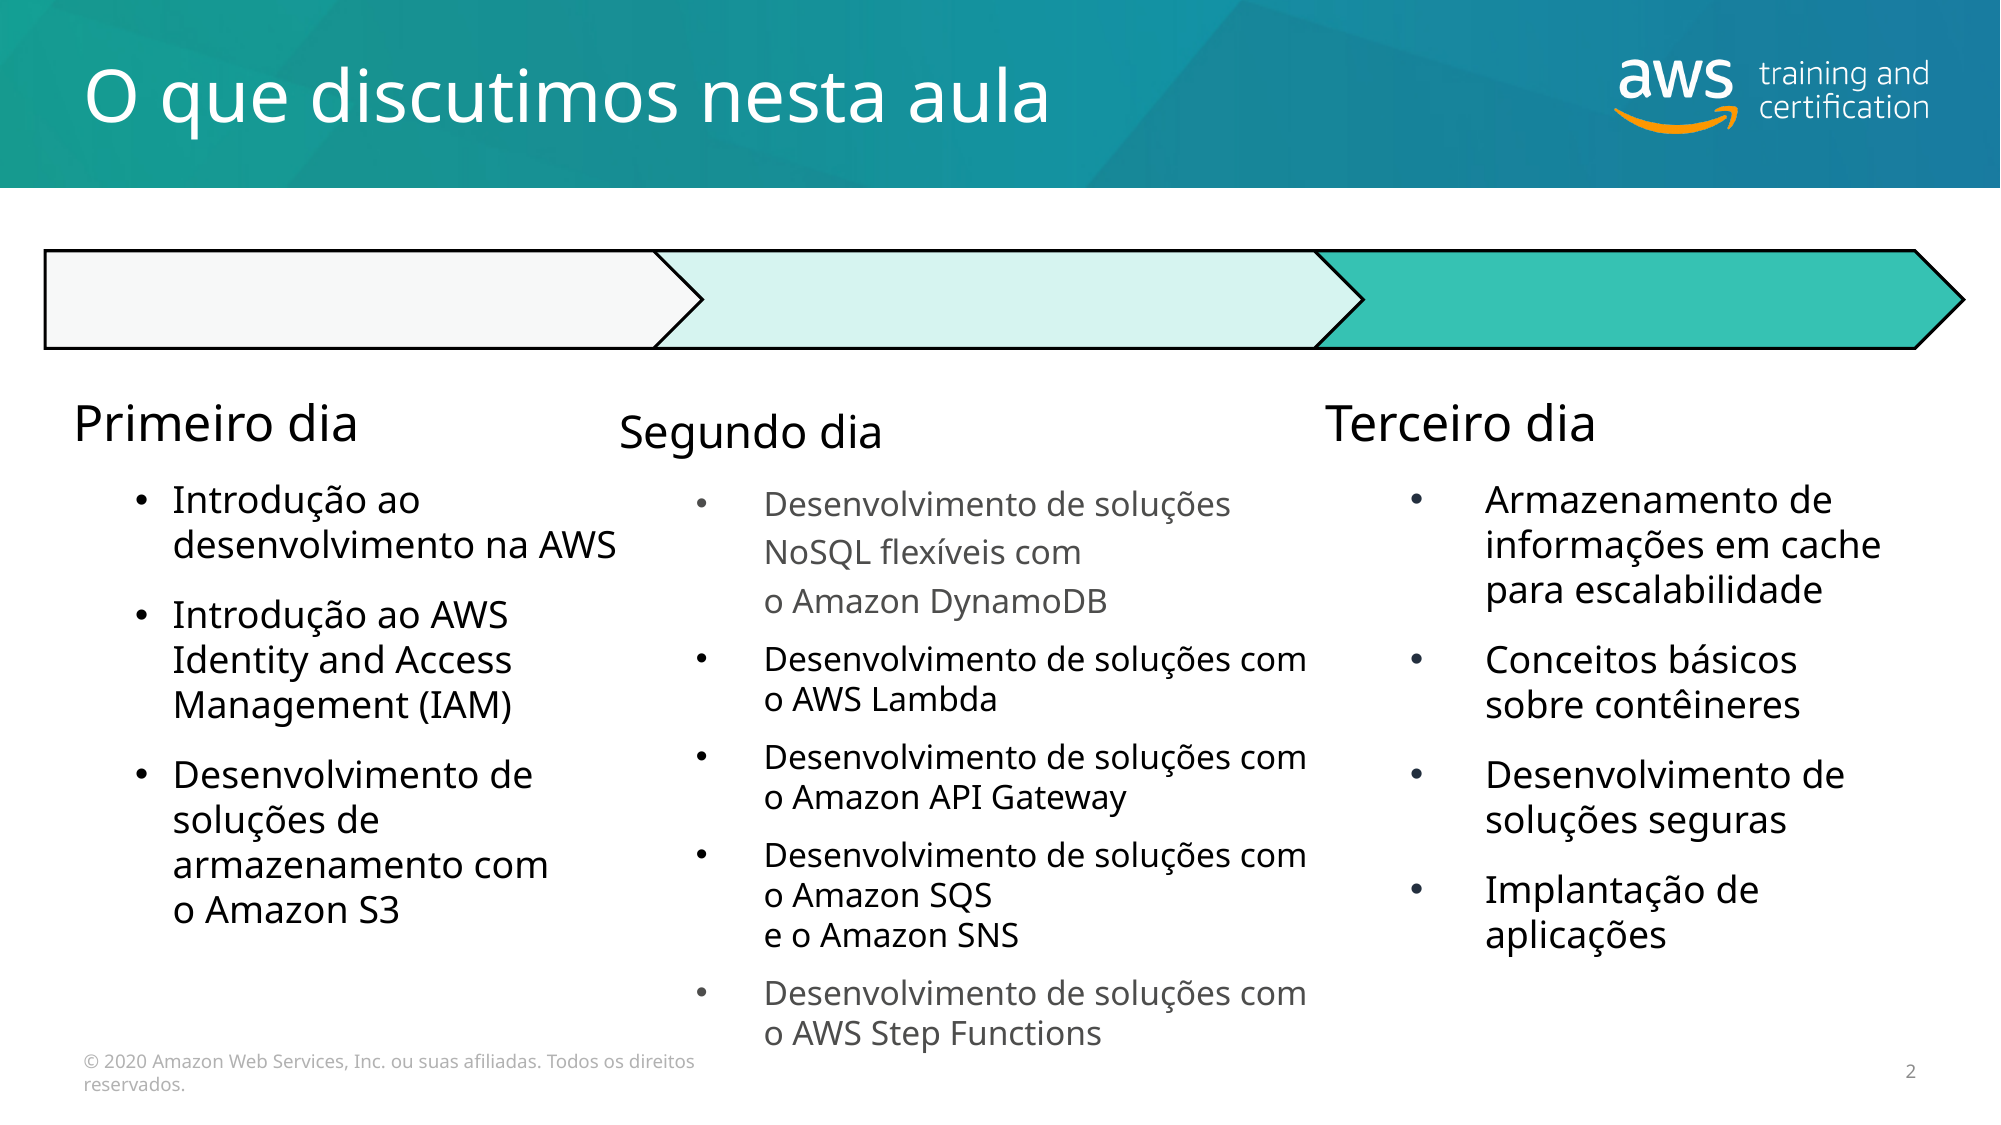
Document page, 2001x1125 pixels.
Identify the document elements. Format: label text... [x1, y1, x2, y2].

title O que discutimos nesta aula [68, 59, 1551, 138]
footer © 2020 Amazon Web Services, Inc. ou suas afiliadas. Todos os direitos reservados. [68, 1042, 794, 1103]
list Primeiro dia Introdução ao desenvolvimento na AWS Introdução ao AWS Identity and Access Management (IAM) Desenvolvimento de soluções de armazenamento com o Amazon S3 [45, 384, 599, 955]
text_box [44, 250, 704, 349]
text_box Terceiro dia Armazenamento de informações em cache para escalabilidade Conceitos básicos sobre contêineres Desenvolvimento de soluções seguras Implantação de aplicações [1305, 381, 1962, 1066]
slide_number 2 [1481, 1066, 1932, 1103]
text_box [1316, 250, 1965, 349]
text_box Segundo dia Desenvolvimento de soluções NoSQL flexíveis com o Amazon DynamoDB Desenvolvimento de soluções com o AWS Lambda Desenvolvimento de soluções com o Amazon API Gateway Desenvolvimento de soluções com o Amazon SQS e o Amazon SNS Desenvolvimento de soluções com o AWS Step Functions [599, 382, 1341, 1068]
picture [0, 0, 2000, 188]
text_box [655, 250, 1365, 349]
